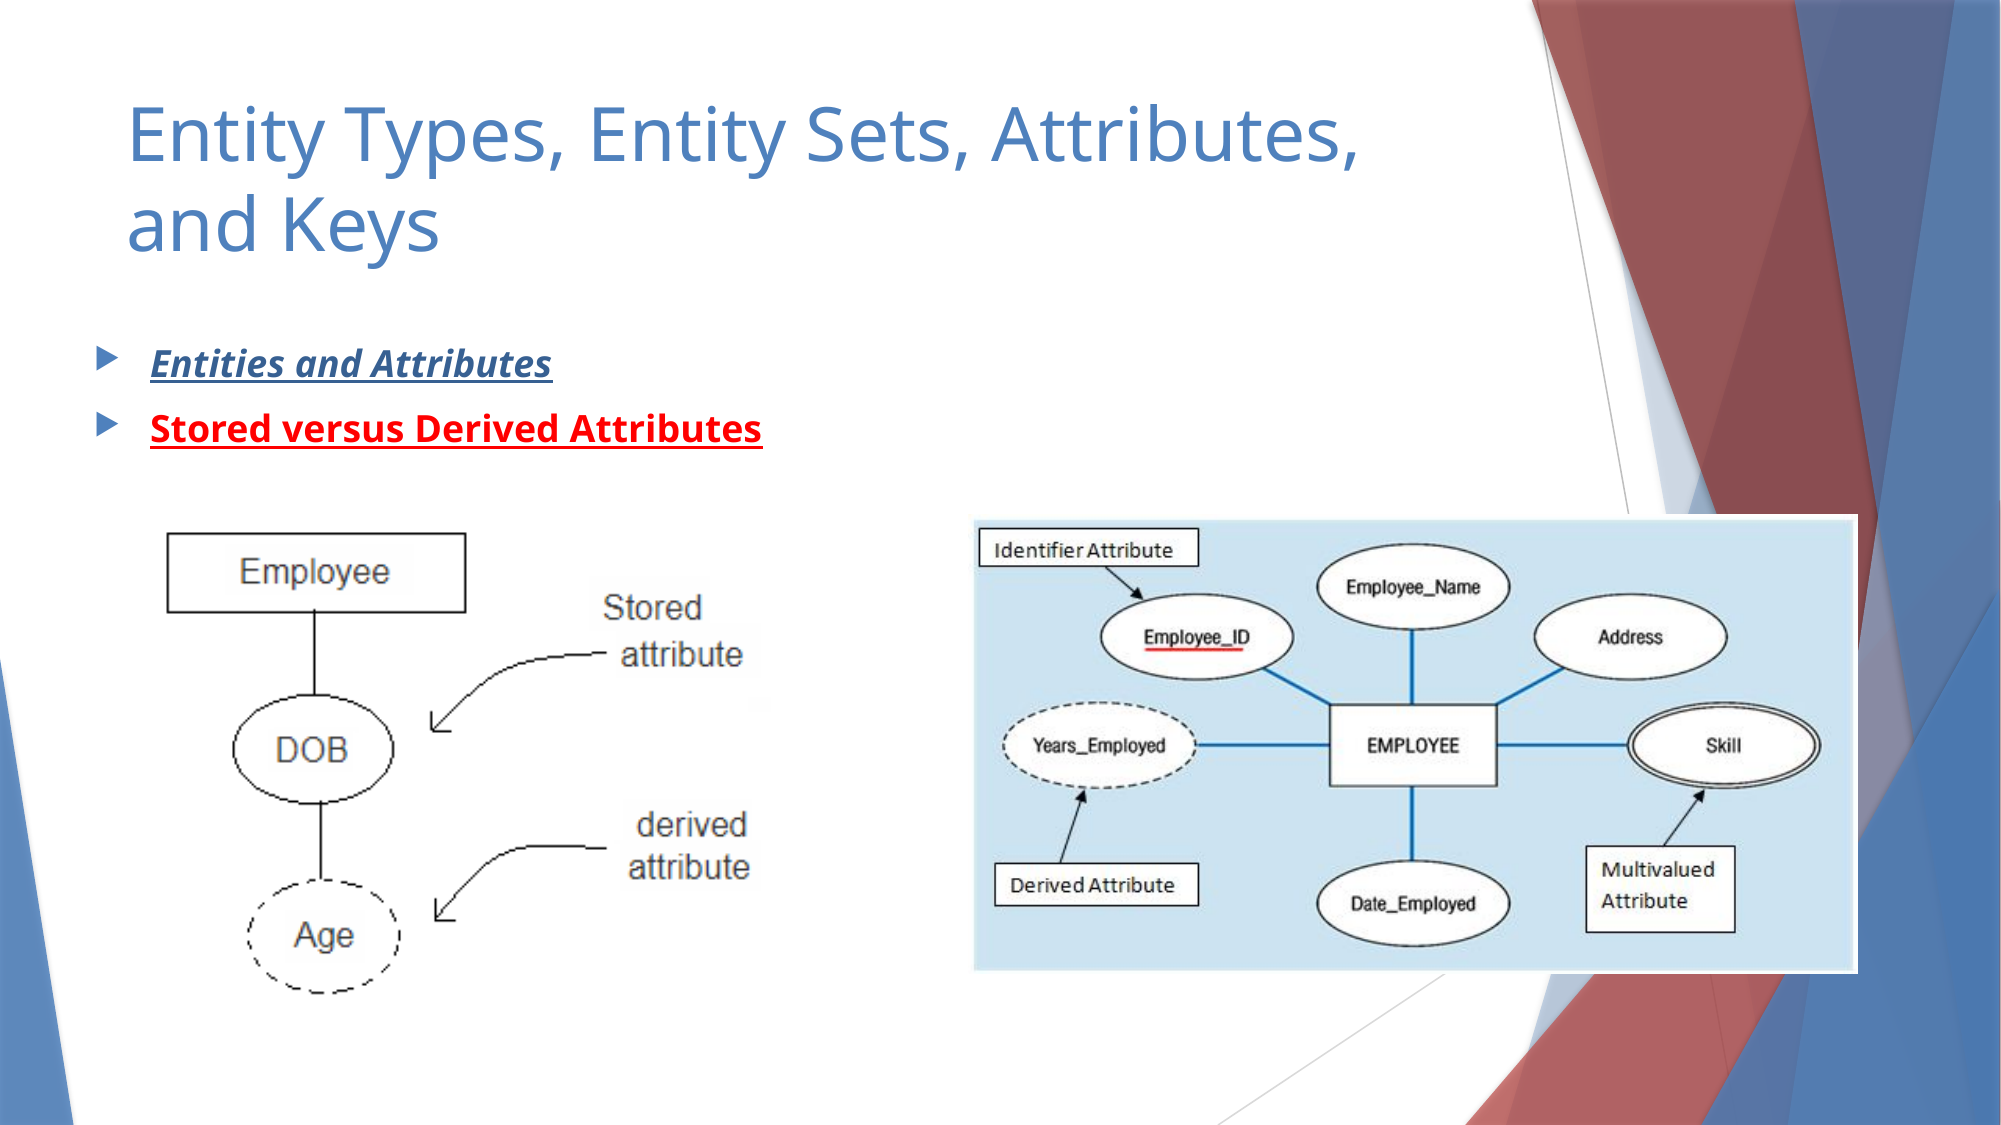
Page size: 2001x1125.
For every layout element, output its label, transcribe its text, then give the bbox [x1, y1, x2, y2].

title Entity Types, Entity Sets, Attributes, and Keys [111, 79, 1522, 266]
picture [968, 513, 1859, 974]
picture [145, 513, 842, 1020]
list Entities and Attributes Stored versus Derived Attributes [78, 266, 1561, 1020]
